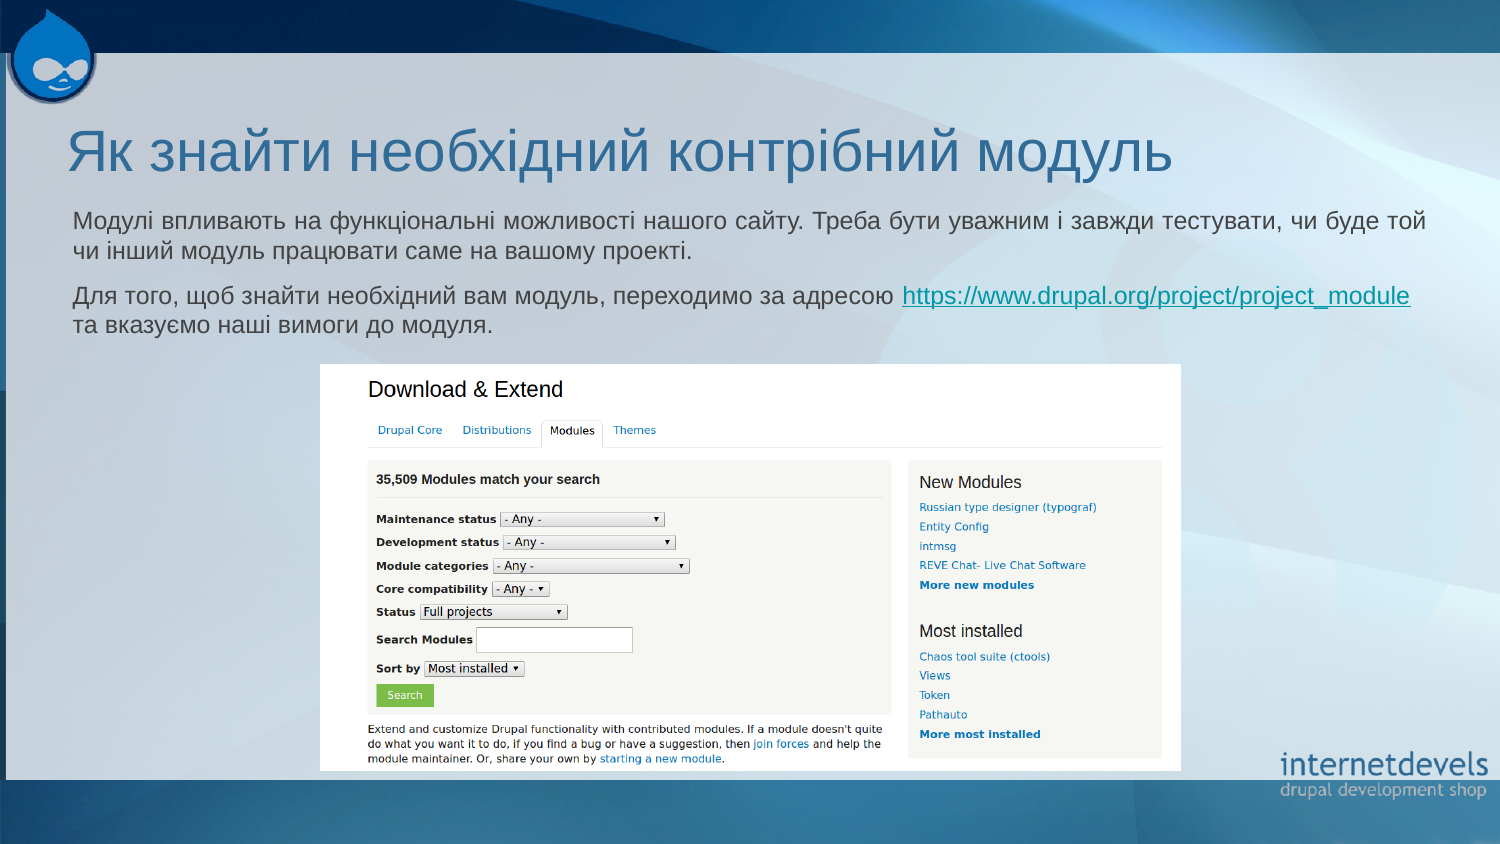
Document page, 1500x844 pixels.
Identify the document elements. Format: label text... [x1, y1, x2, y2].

text_box Модулі впливають на функціональні можливості нашого сайту. Треба бути уважним і завжди тестувати, чи буде той чи інший модуль працювати саме на вашому проекті. Для того, щоб знайти необхідний вам модуль, переходимо за адресою https://www.drupal.org/project/project_module та вказуємо наші вимоги до модуля. [57, 189, 1444, 365]
title Як знайти необхідний контрібний модуль [51, 98, 1449, 192]
picture [0, 0, 1500, 844]
